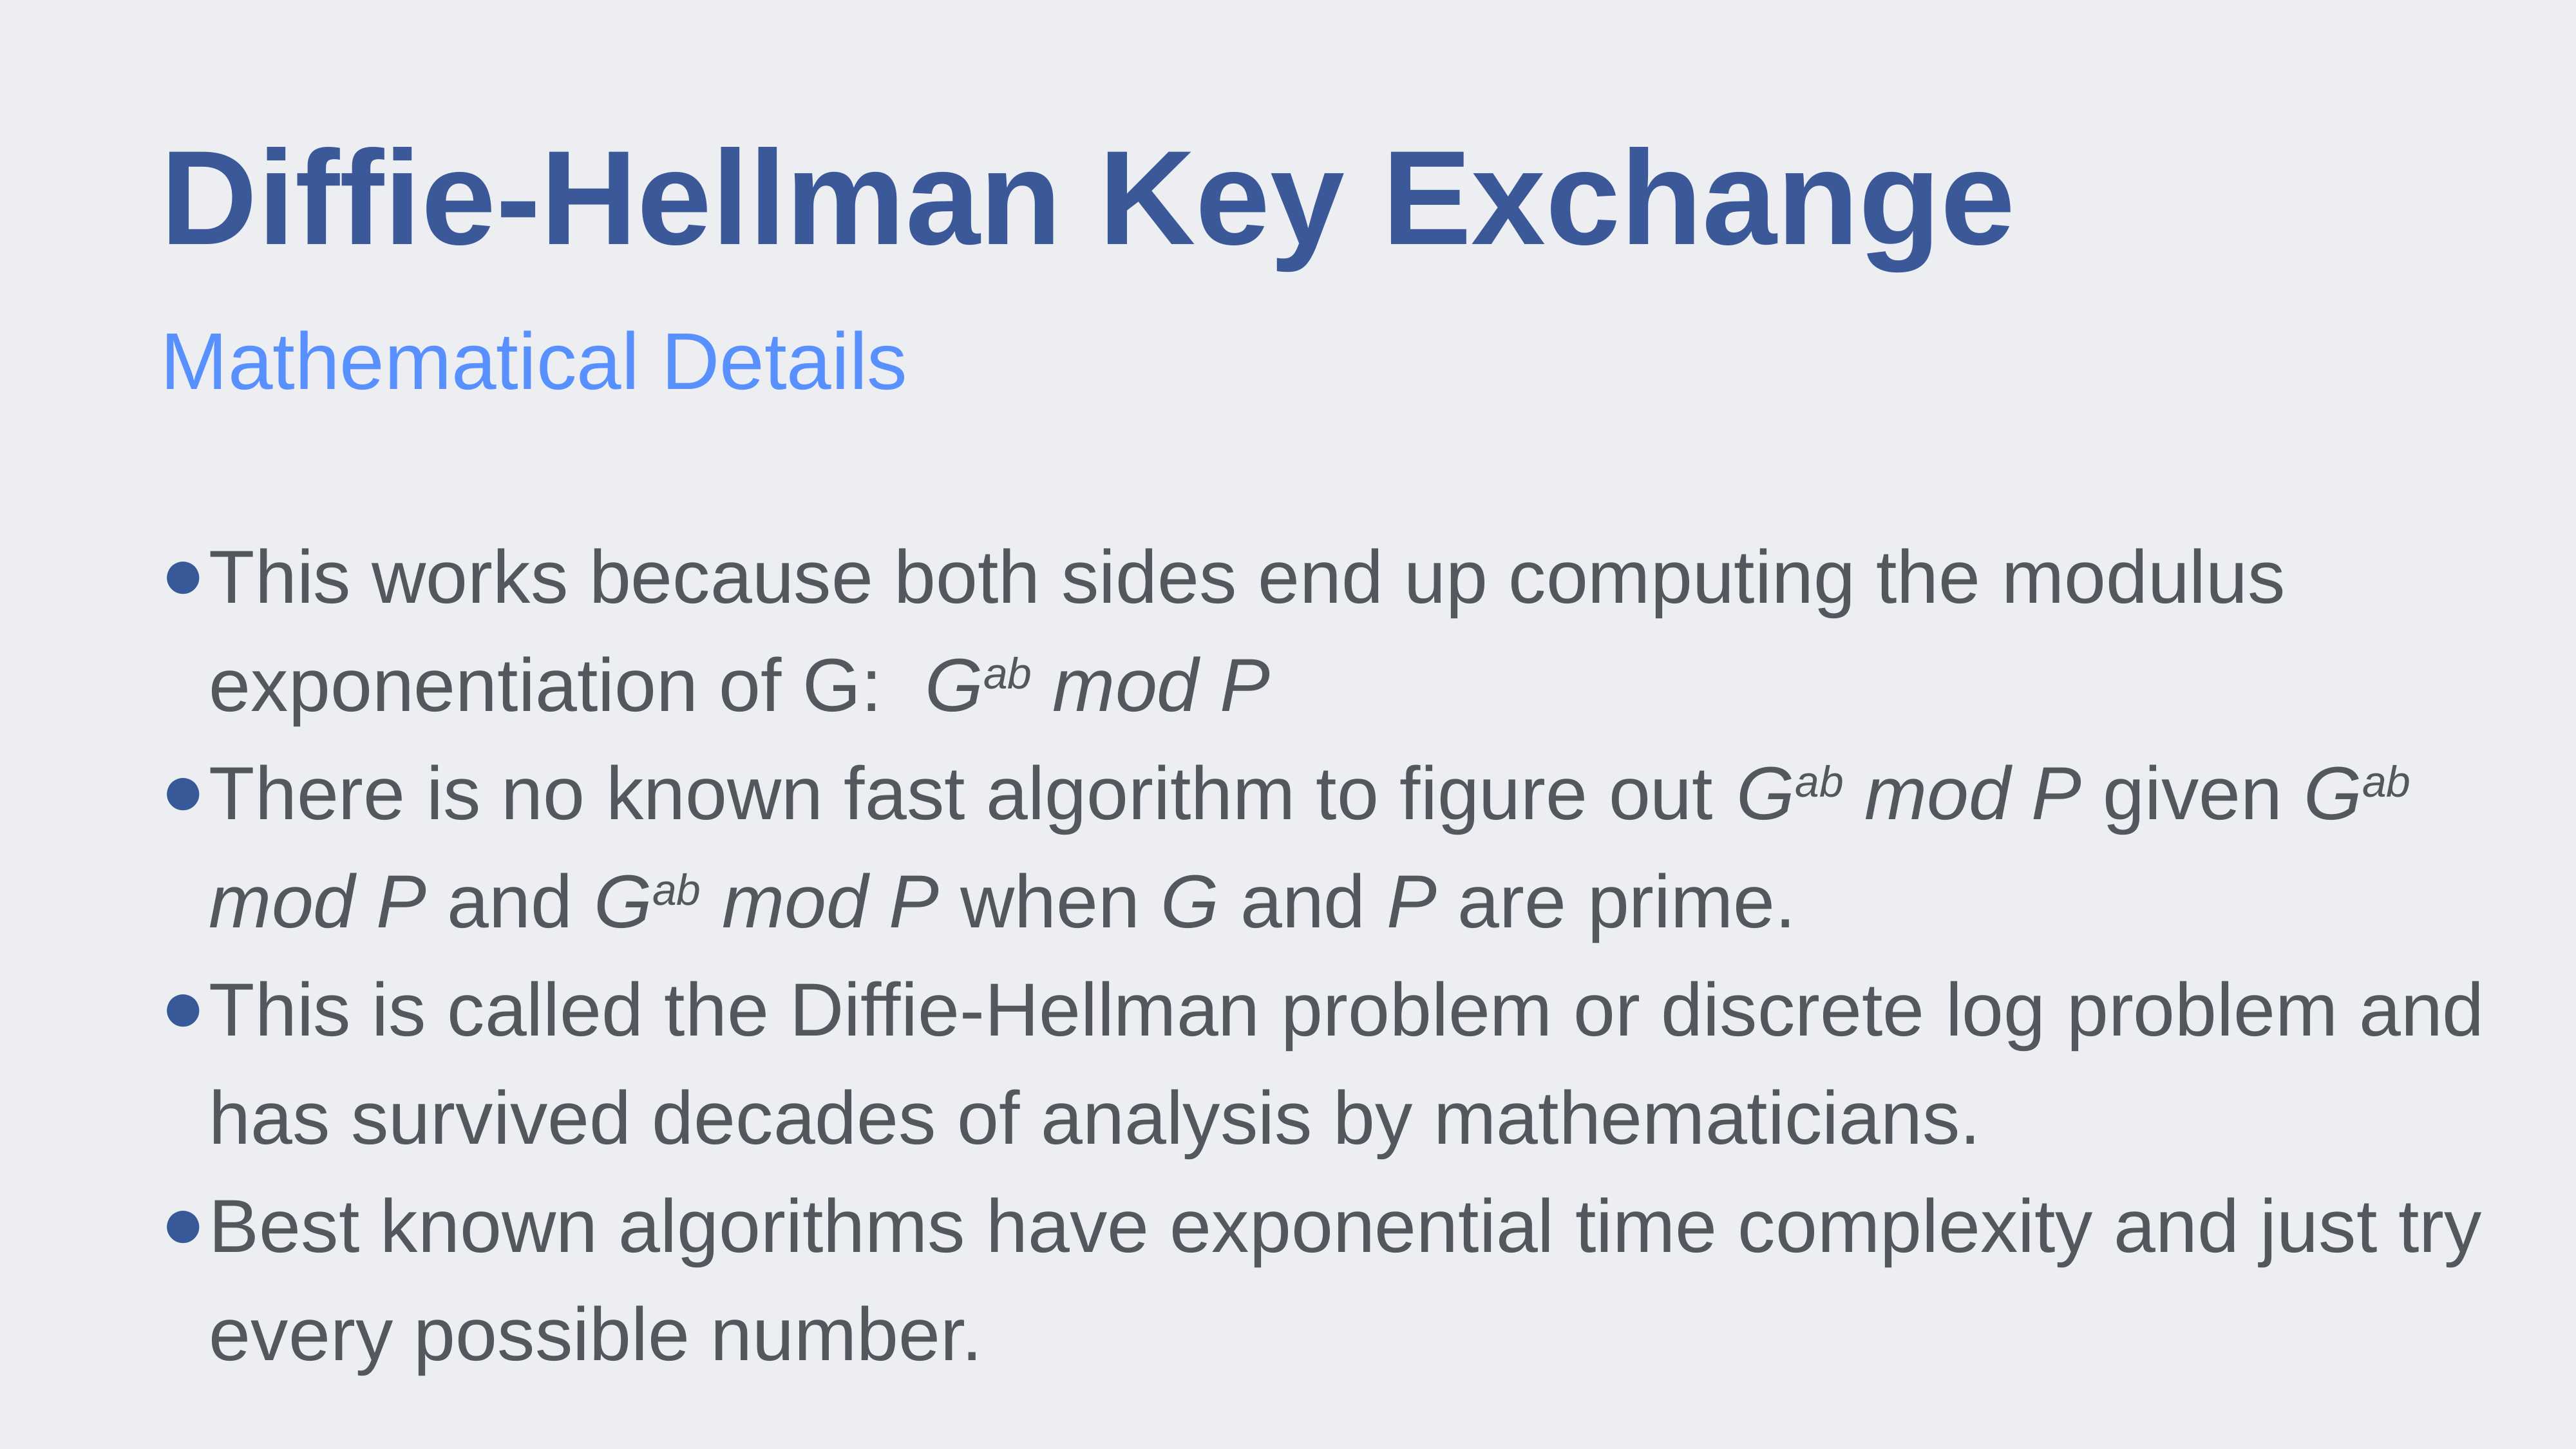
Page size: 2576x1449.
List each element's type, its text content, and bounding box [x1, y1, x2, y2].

title Diffie-Hellman Key Exchange [160, 109, 2415, 305]
list This works because both sides end up computing the modulus exponentiation of G: Gab mod P There is no known fast algorithm to figure out Gab mod P given Gab mod P and Gab mod P when G and P are prime. This is called the Diffie-Hellman problem or discrete log problem and has survived decades of analysis by mathematicians. Best known algorithms have exponential time complexity and just try every possible number. [160, 509, 2499, 1435]
list Mathematical Details [160, 308, 2415, 427]
